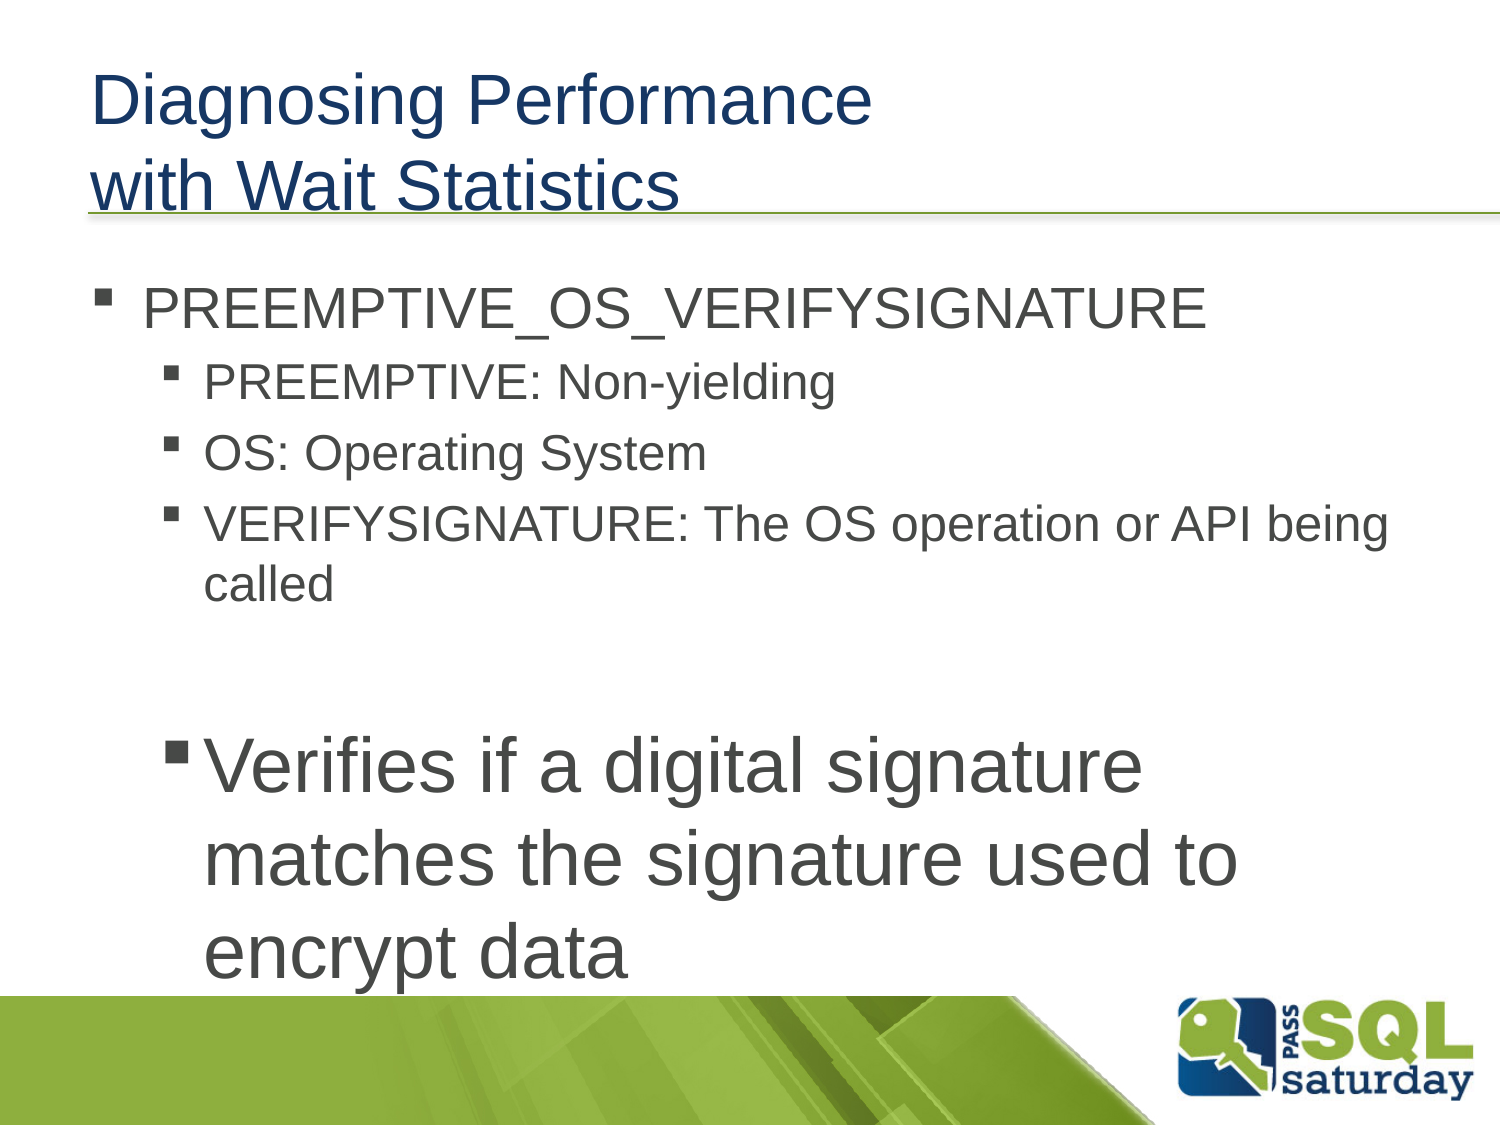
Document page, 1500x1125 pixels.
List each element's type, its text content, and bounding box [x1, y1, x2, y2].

list PREEMPTIVE_OS_VERIFYSIGNATURE PREEMPTIVE: Non-yielding OS: Operating System VERIFYSIGNATURE: The OS operation or API being called Verifies if a digital signature matches the signature used to encrypt data [75, 262, 1425, 1005]
title Diagnosing Performance with Wait Statistics [75, 45, 1425, 233]
picture [0, 969, 1483, 1125]
